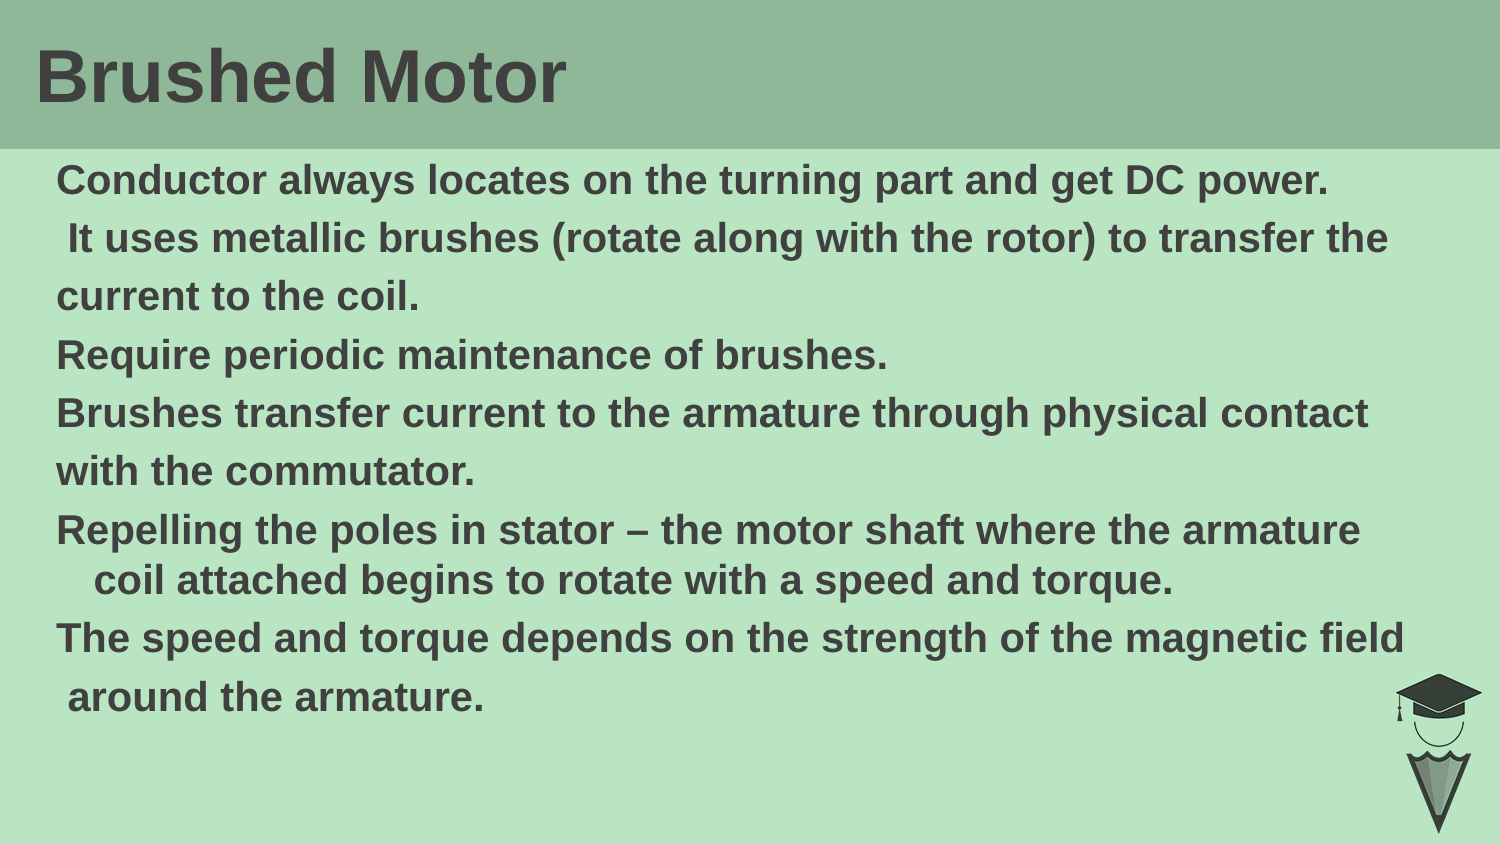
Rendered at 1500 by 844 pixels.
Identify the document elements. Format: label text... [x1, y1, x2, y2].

picture [0, 145, 1500, 844]
list Conductor always locates on the turning part and get DC power. It uses metallic brushes (rotate along with the rotor) to transfer the current to the coil. Require periodic maintenance of brushes. Brushes transfer current to the armature through physical contact with the commutator. Repelling the poles in stator – the motor shaft where the armature coil attached begins to rotate with a speed and torque. The speed and torque depends on the strength of the magnetic field around the armature. [41, 145, 1459, 824]
title Brushed Motor [0, 0, 1500, 145]
